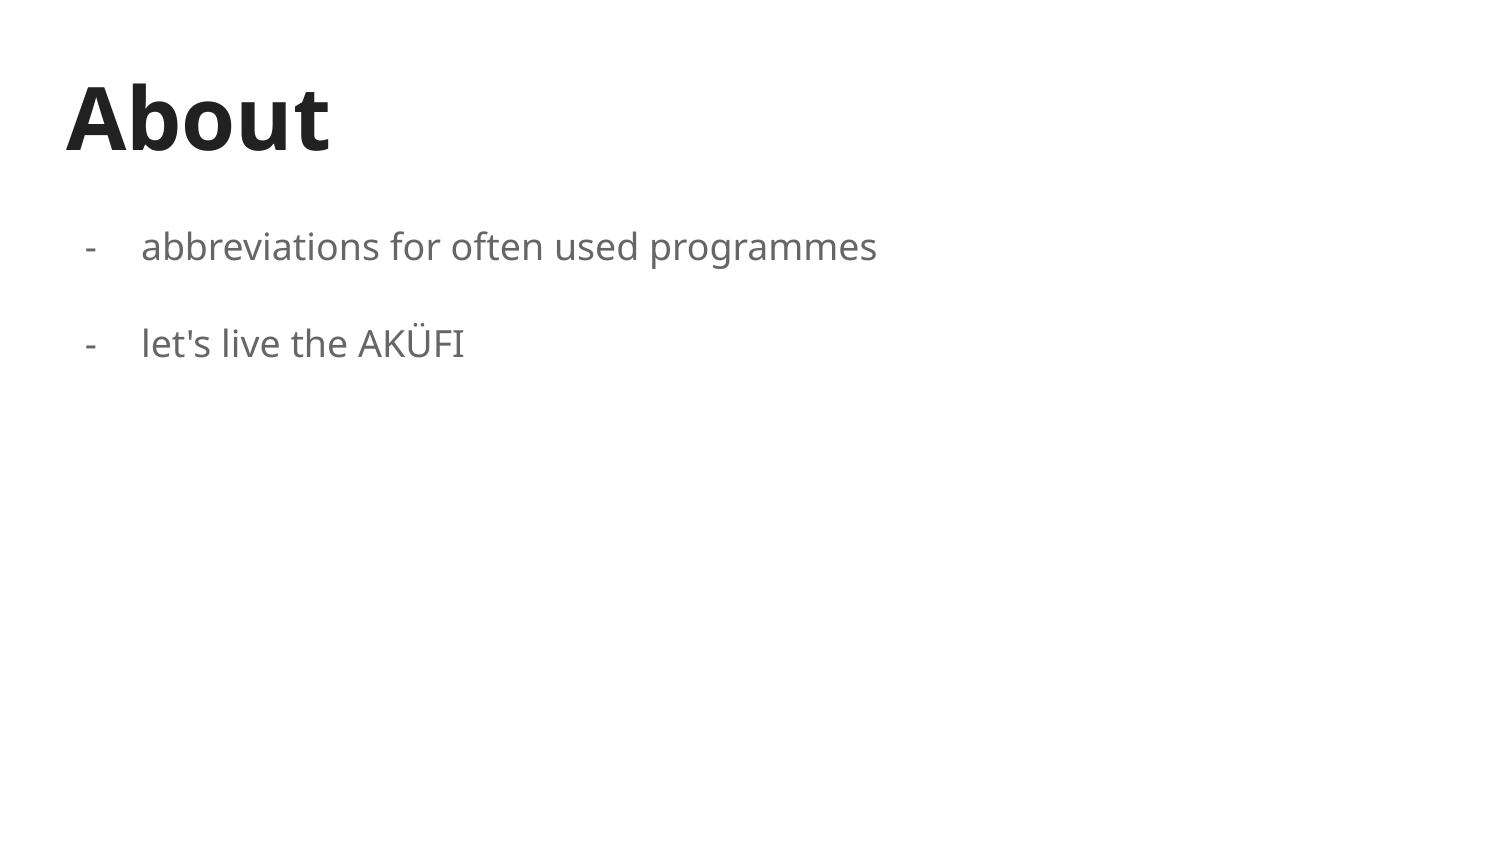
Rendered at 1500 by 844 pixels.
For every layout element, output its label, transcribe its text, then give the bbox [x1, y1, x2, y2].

title About [51, 48, 1449, 180]
list abbreviations for often used programmes let's live the AKÜFI [51, 201, 1449, 750]
